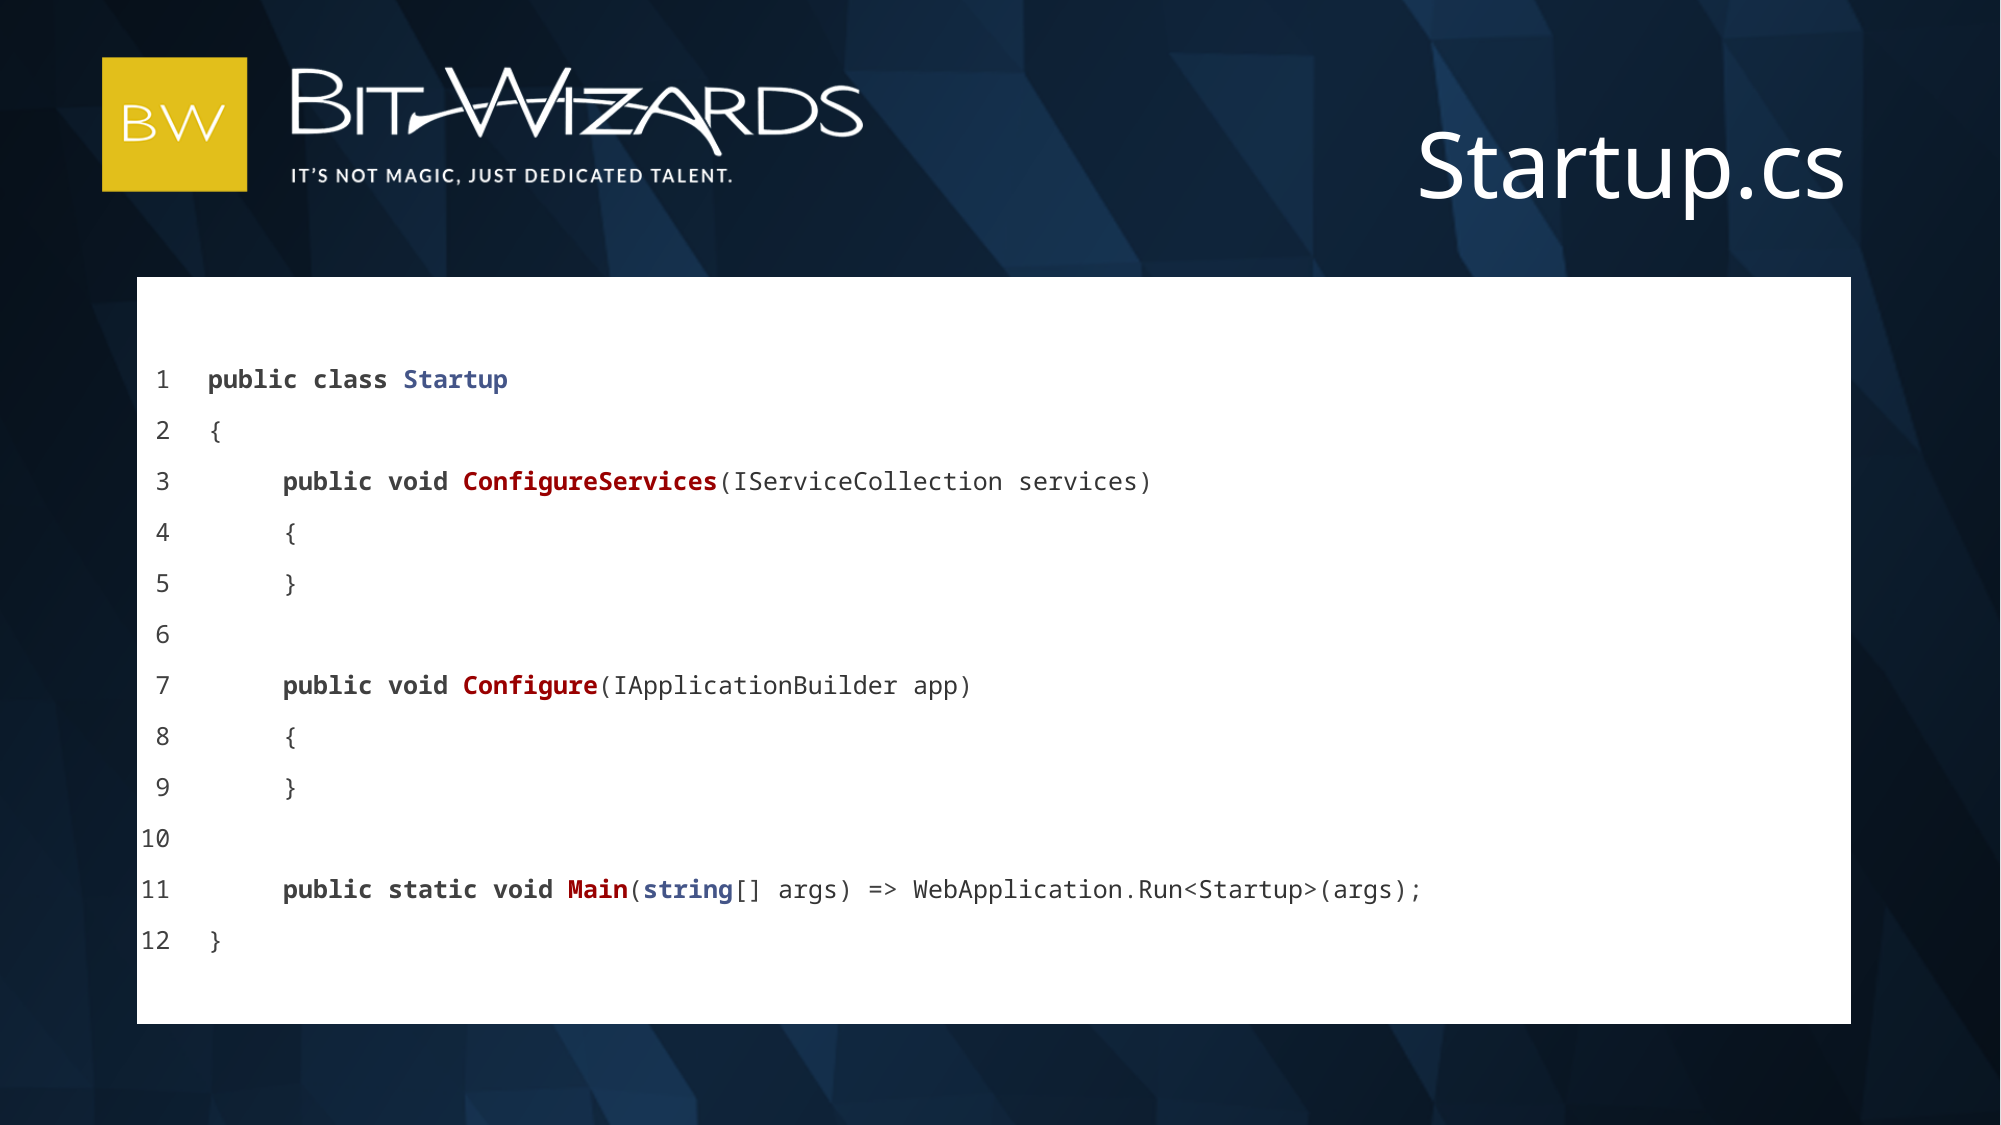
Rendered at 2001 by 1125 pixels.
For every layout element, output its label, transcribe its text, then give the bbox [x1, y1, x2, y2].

title Startup.cs [137, 59, 1863, 278]
table_header 1 2 3 4 5 6 7 8 9 10 11 12 [137, 277, 205, 1024]
table_header public class Startup { public void ConfigureServices(IServiceCollection services) { } public void Configure(IApplicationBuilder app) { } public static void Main(string[] args) => WebApplication.Run<Startup>(args); } [205, 277, 1851, 1024]
picture [0, 0, 2001, 1125]
